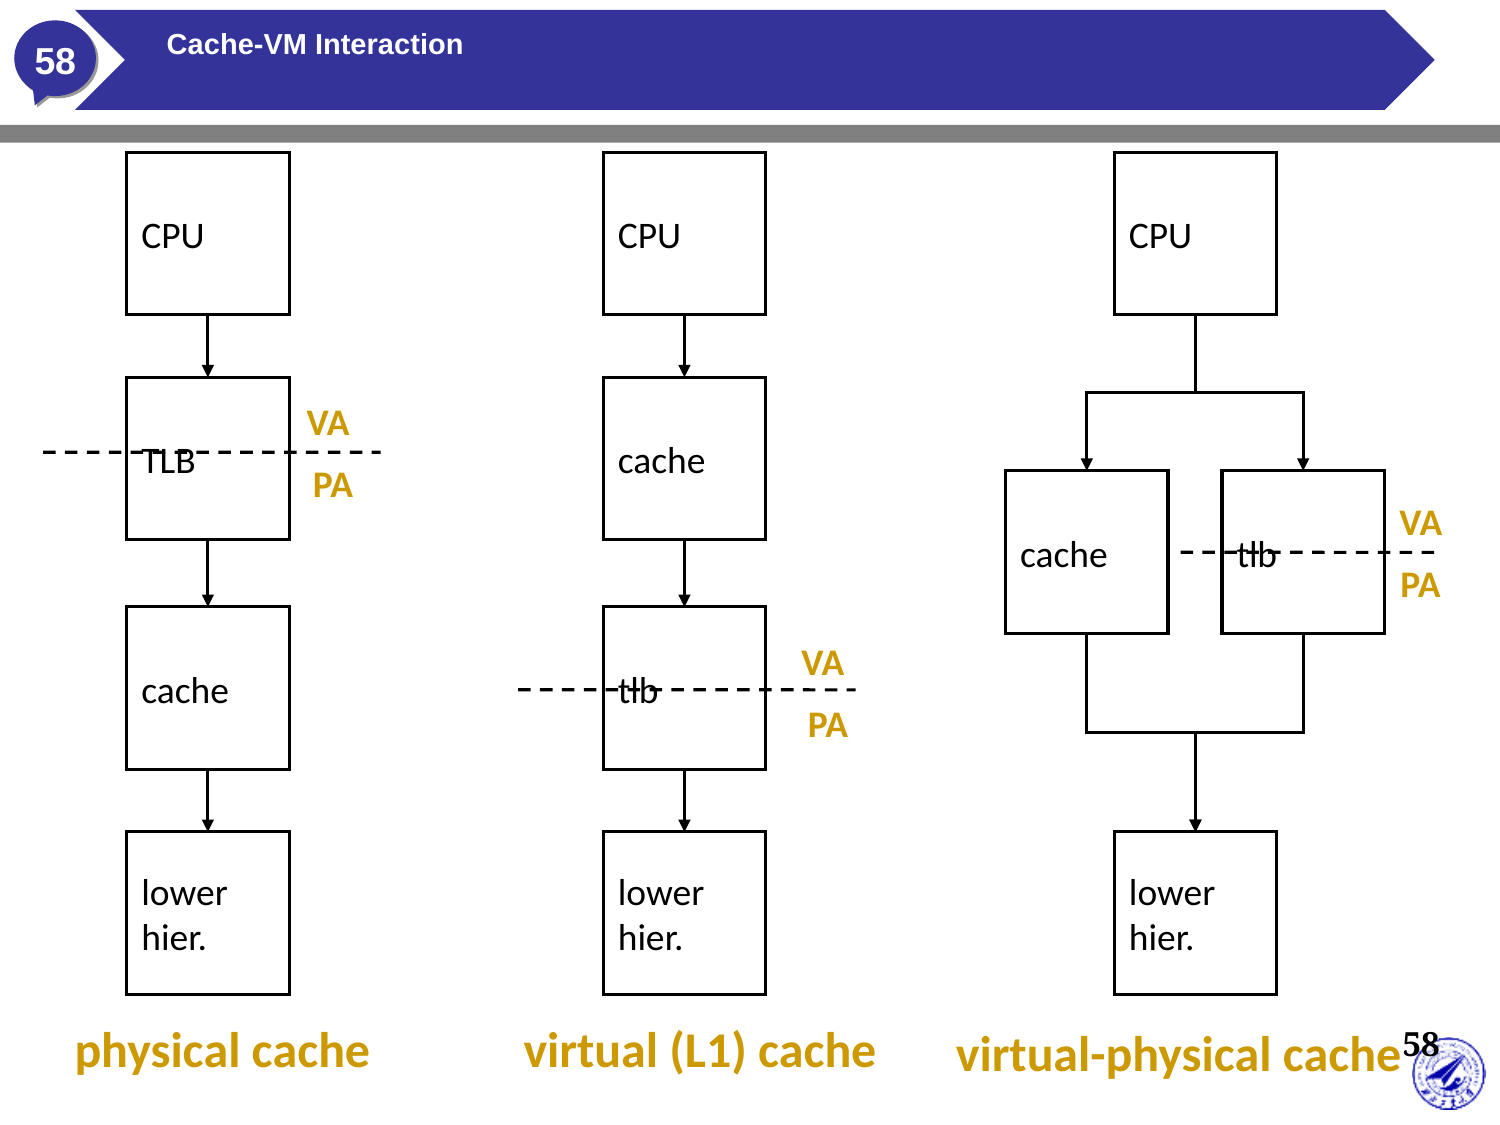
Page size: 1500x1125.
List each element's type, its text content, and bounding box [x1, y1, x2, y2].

text_box cache [1005, 470, 1168, 634]
text_box PA [298, 453, 368, 513]
text_box lower hier. [603, 831, 766, 995]
text_box CPU [603, 152, 766, 315]
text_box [1064, 338, 1218, 448]
picture [1412, 1037, 1486, 1110]
text_box VA [291, 390, 365, 451]
text_box tlb [603, 606, 766, 770]
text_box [1172, 338, 1326, 447]
text_box CPU [126, 152, 290, 315]
text_box lower hier. [1114, 831, 1277, 995]
text_box lower hier. [126, 831, 290, 995]
text_box virtual-physical cache [941, 1013, 1417, 1089]
text_box cache [126, 606, 290, 770]
text_box TLB [126, 377, 290, 540]
text_box VA [1384, 490, 1458, 551]
text_box VA [786, 630, 860, 691]
text_box cache [603, 377, 766, 540]
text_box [1043, 678, 1240, 788]
title Cache-VM Interaction [161, 24, 1363, 101]
text_box virtual (L1) cache [508, 1009, 892, 1085]
text_box PA [1385, 552, 1456, 613]
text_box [1151, 678, 1348, 787]
text_box tlb [1221, 470, 1385, 634]
text_box physical cache [59, 1009, 386, 1085]
text_box CPU [1114, 152, 1277, 315]
text_box PA [793, 692, 863, 753]
text_box 58 [1104, 1001, 1455, 1077]
